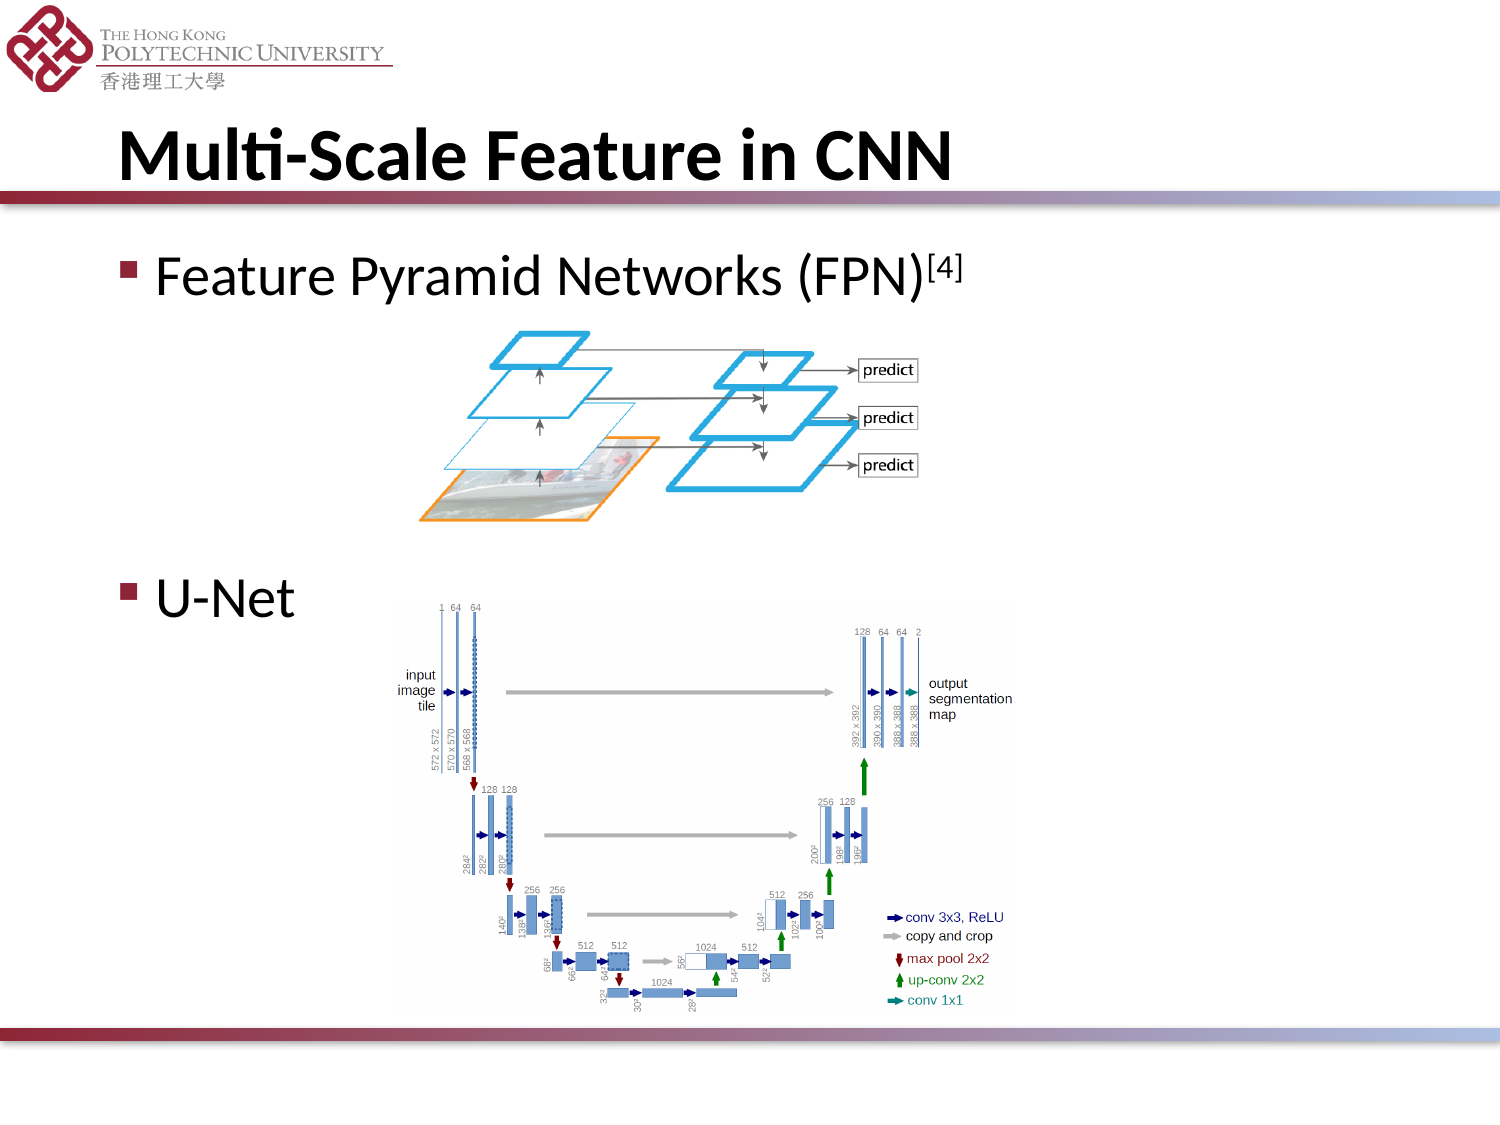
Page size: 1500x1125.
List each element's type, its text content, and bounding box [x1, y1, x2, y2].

picture [414, 327, 926, 533]
title Multi-Scale Feature in CNN [103, 108, 1397, 181]
list Feature Pyramid Networks (FPN)[4] [103, 238, 1397, 311]
picture [390, 599, 1017, 1017]
text_box U-Net [103, 560, 1397, 633]
